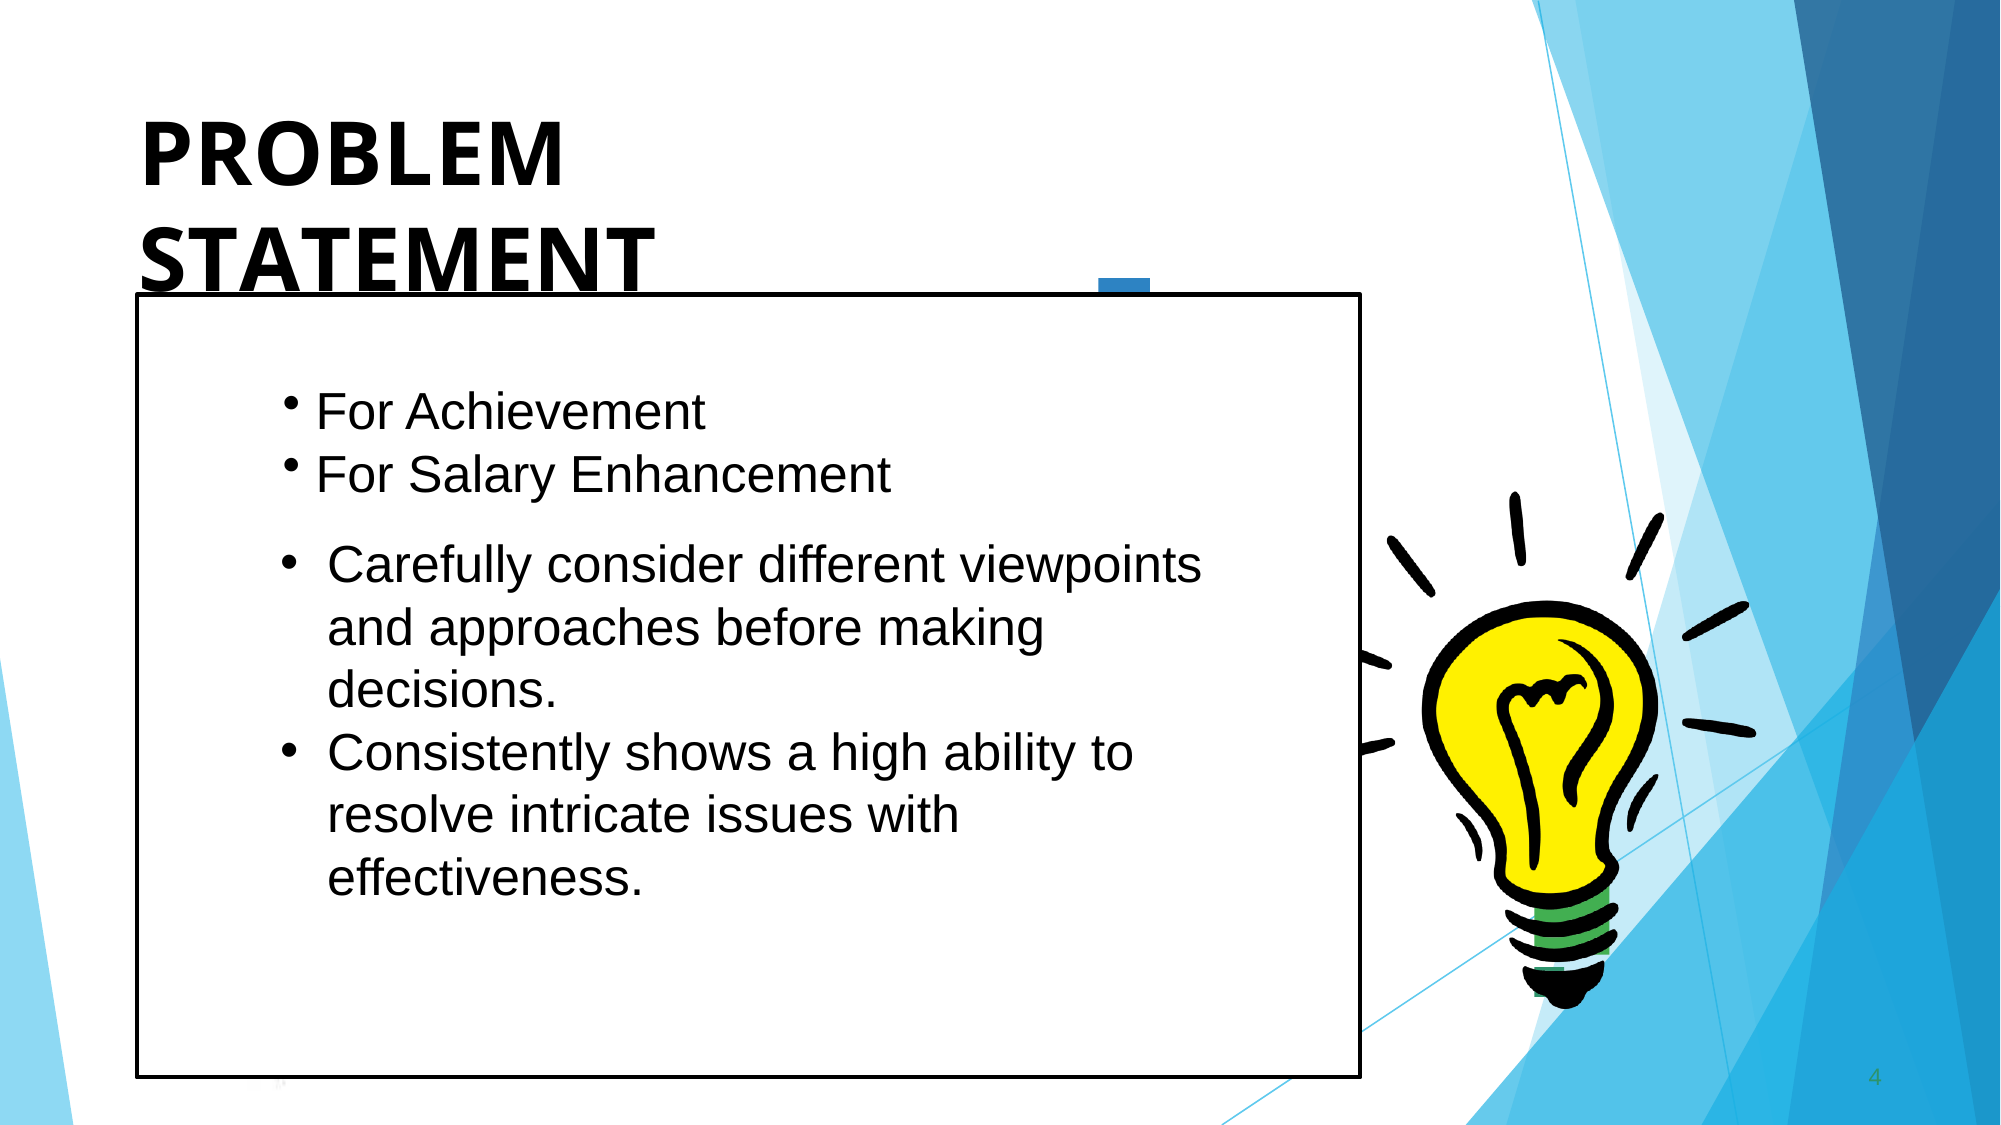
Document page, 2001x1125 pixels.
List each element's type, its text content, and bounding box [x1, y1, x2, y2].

text_box For Achievement For Salary Enhancement [267, 307, 922, 511]
slide_number 4 [1862, 1061, 1888, 1125]
text_box Carefully consider different viewpoints and approaches before making decisions. Consistently shows a high ability to resolve intricate issues with effectiveness. [190, 398, 1224, 914]
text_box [1310, 480, 1765, 1016]
title PROBLEM STATEMENT [136, 94, 1062, 292]
text_box [135, 292, 1362, 1079]
text_box [1098, 278, 1150, 292]
picture [110, 1060, 463, 1094]
